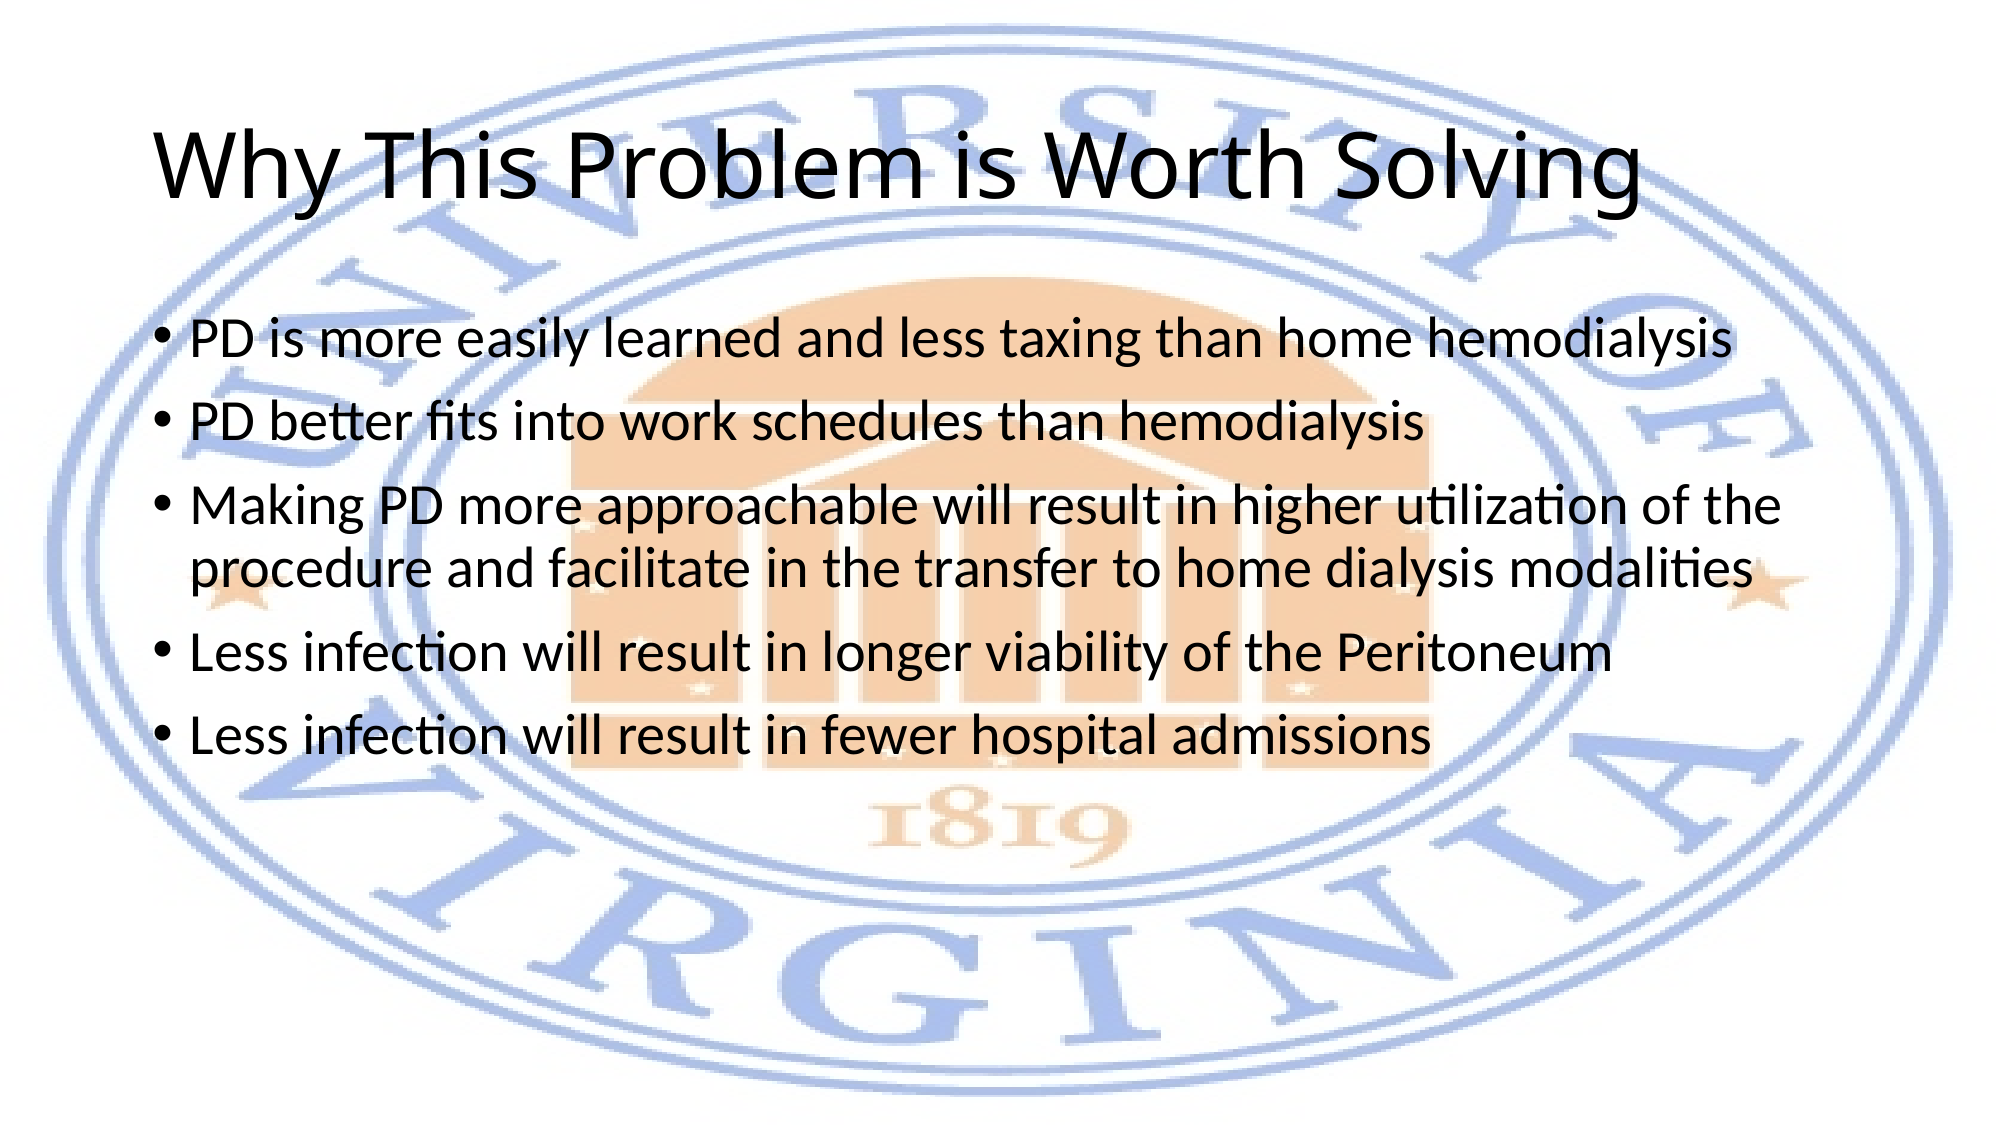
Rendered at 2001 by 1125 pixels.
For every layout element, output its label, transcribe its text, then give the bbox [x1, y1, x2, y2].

title Why This Problem is Worth Solving [137, 59, 1863, 278]
list PD is more easily learned and less taxing than home hemodialysis PD better fits into work schedules than hemodialysis Making PD more approachable will result in higher utilization of the procedure and facilitate in the transfer to home dialysis modalities Less infection will result in longer viability of the Peritoneum Less infection will result in fewer hospital admissions [137, 299, 1863, 1014]
